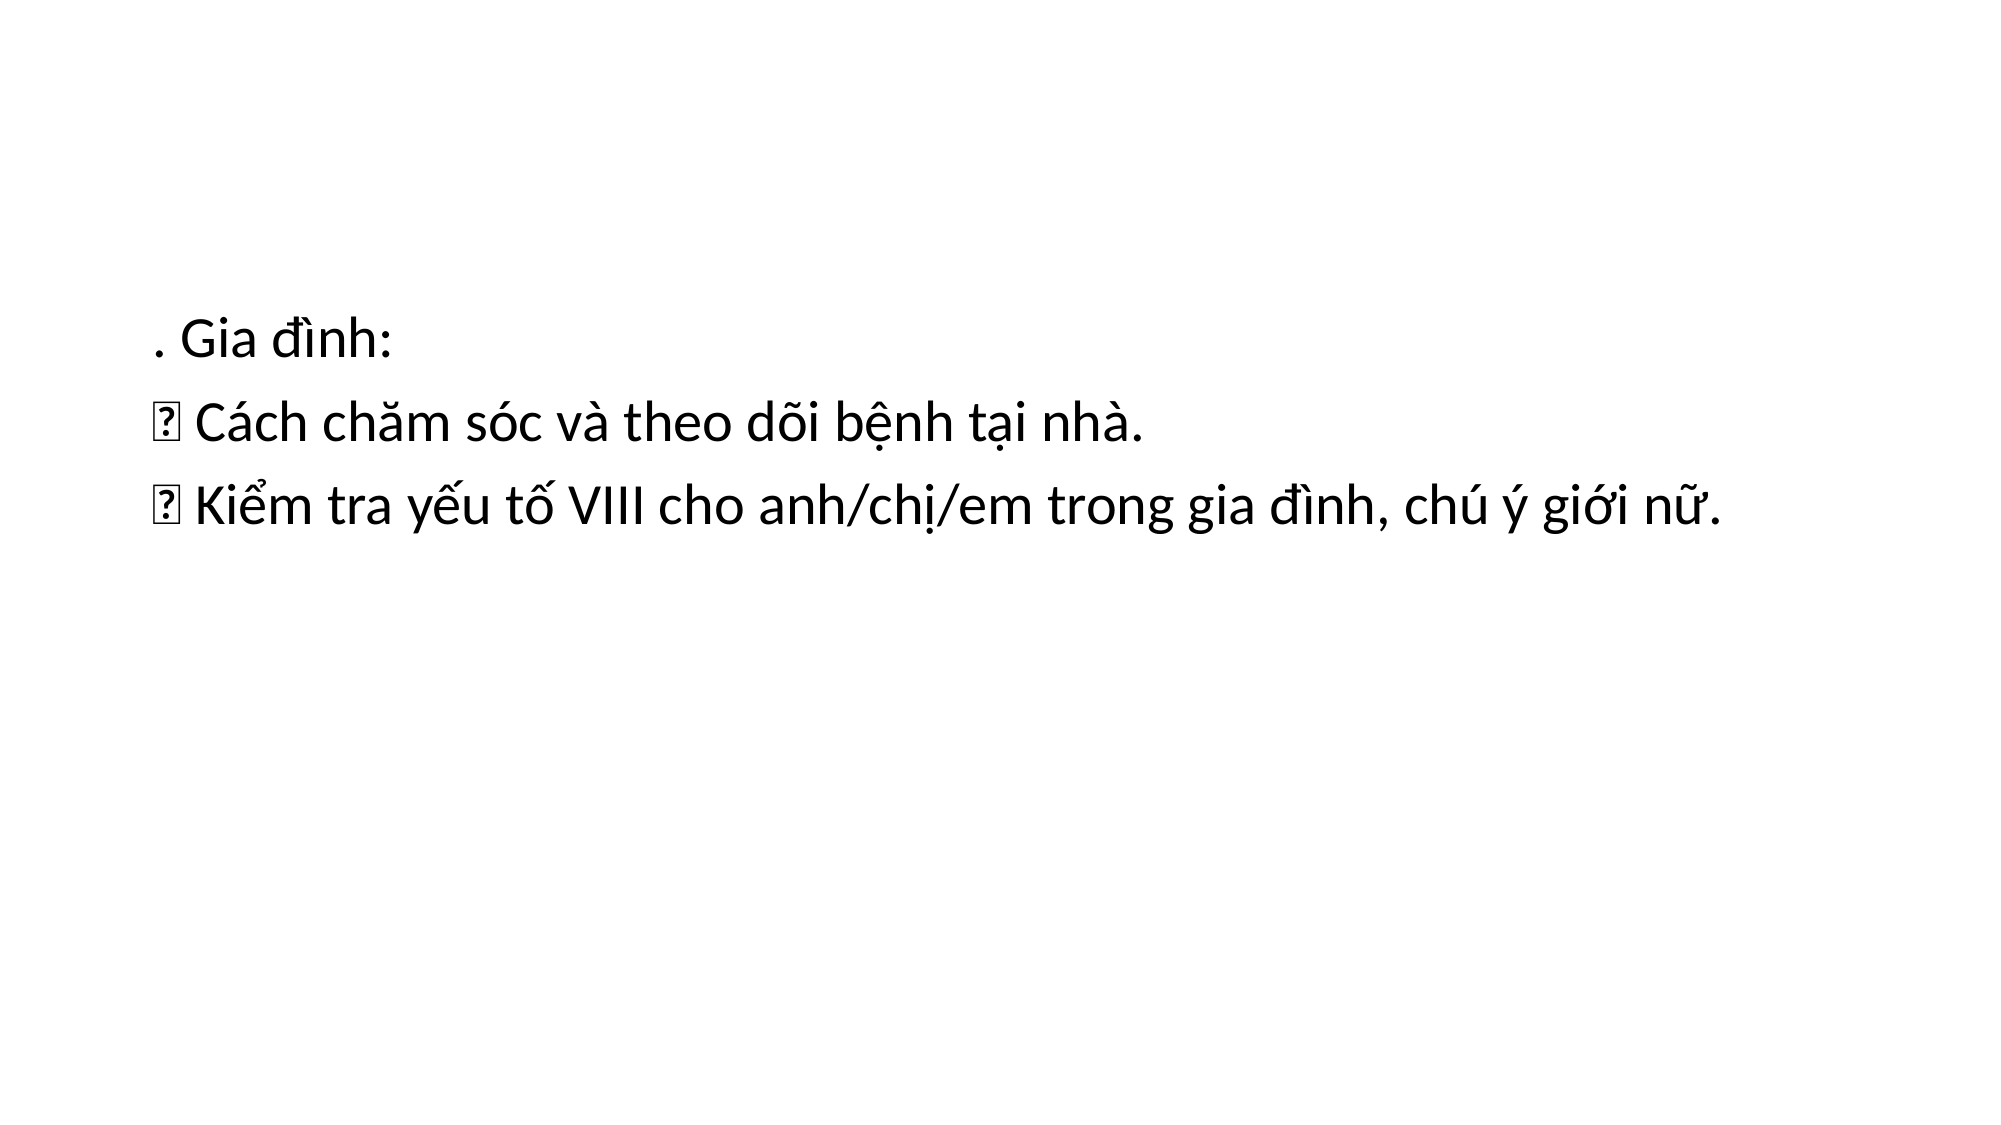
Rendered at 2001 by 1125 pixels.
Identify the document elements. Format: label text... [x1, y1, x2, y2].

list . Gia đình:  Cách chăm sóc và theo dõi bệnh tại nhà.  Kiểm tra yếu tố VIII cho anh/chị/em trong gia đình, chú ý giới nữ. [137, 299, 1863, 1014]
